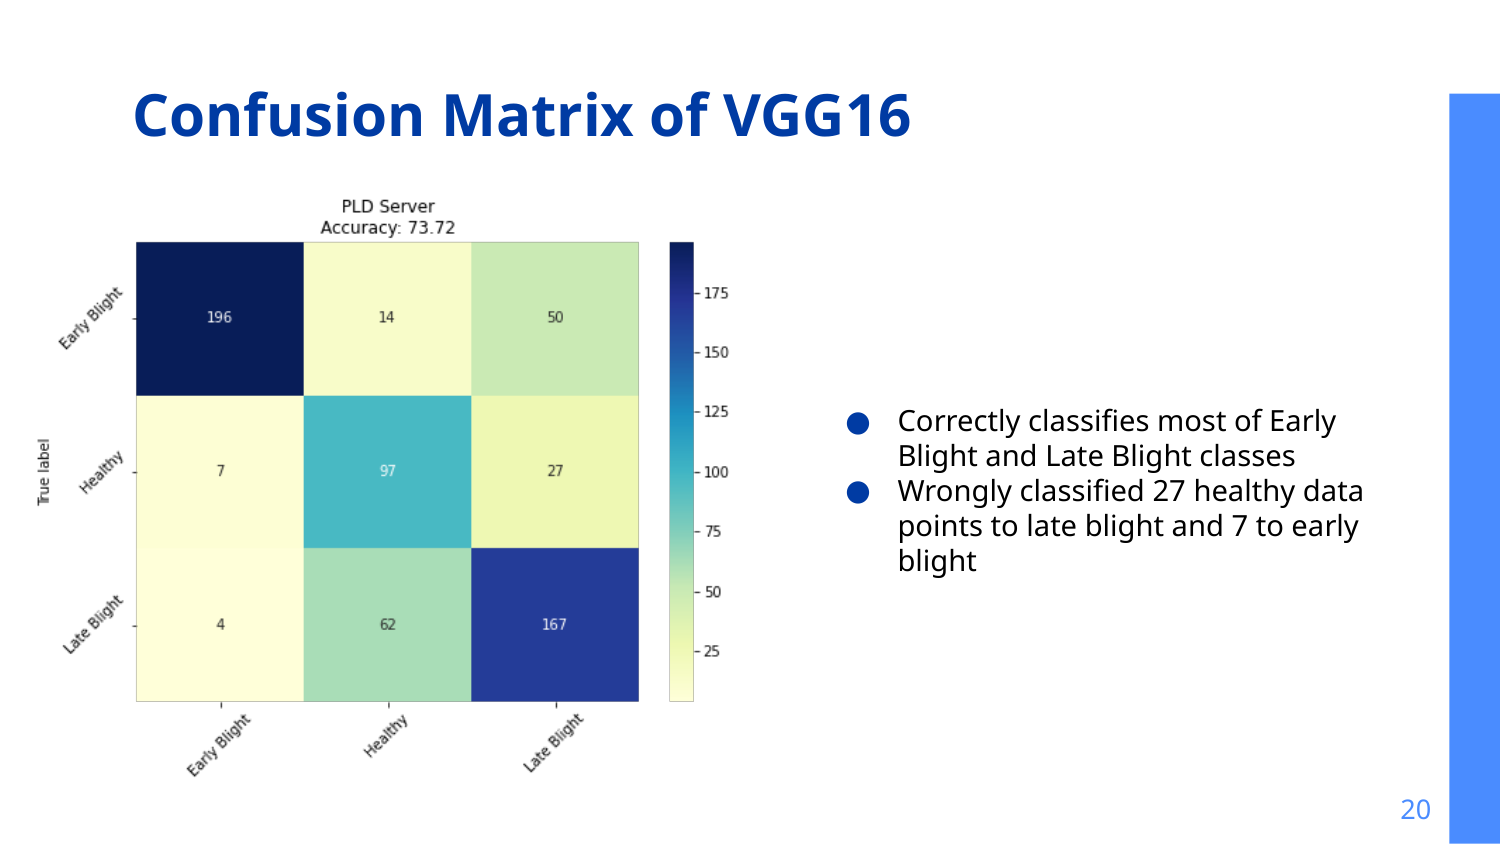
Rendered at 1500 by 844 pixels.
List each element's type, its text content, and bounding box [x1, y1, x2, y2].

picture [34, 168, 846, 778]
slide_number ‹#› [1356, 777, 1447, 842]
text_box Correctly classifies most of Early Blight and Late Blight classes Wrongly classified 27 healthy data points to late blight and 7 to early blight [850, 387, 1383, 592]
title Confusion Matrix of VGG16 [117, 62, 1383, 170]
